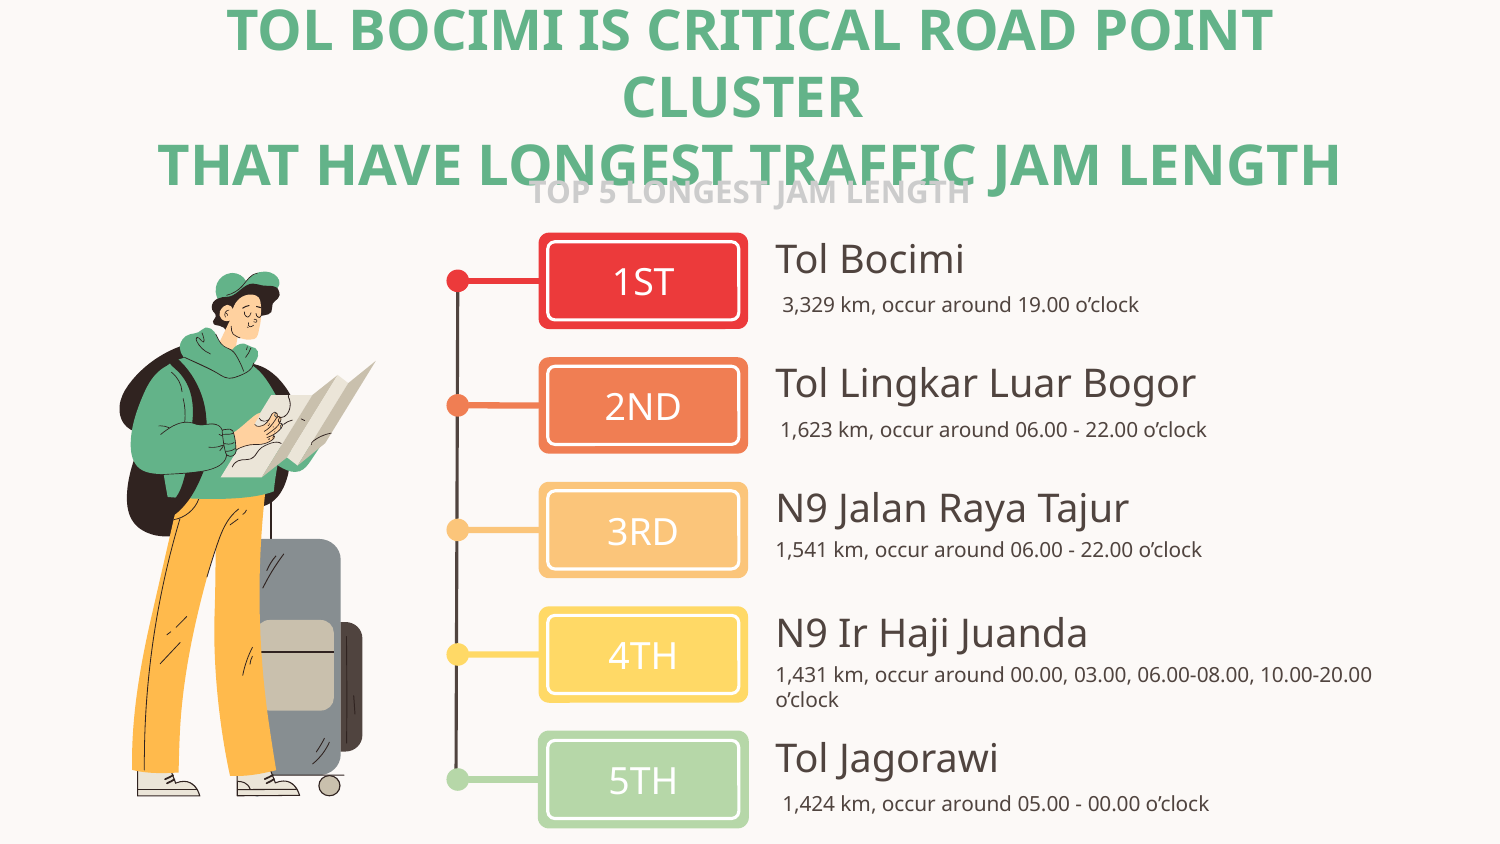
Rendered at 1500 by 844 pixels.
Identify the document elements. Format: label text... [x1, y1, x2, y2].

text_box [446, 716, 1427, 832]
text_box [446, 342, 1424, 458]
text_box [118, 271, 377, 797]
title TOP 5 LONGEST JAM LENGTH [118, 165, 1382, 218]
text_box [446, 467, 1420, 579]
title TOL BOCIMI IS CRITICAL ROAD POINT CLUSTER THAT HAVE LONGEST TRAFFIC JAM LENGTH [118, 48, 1382, 142]
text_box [446, 591, 1420, 704]
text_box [446, 217, 1427, 333]
